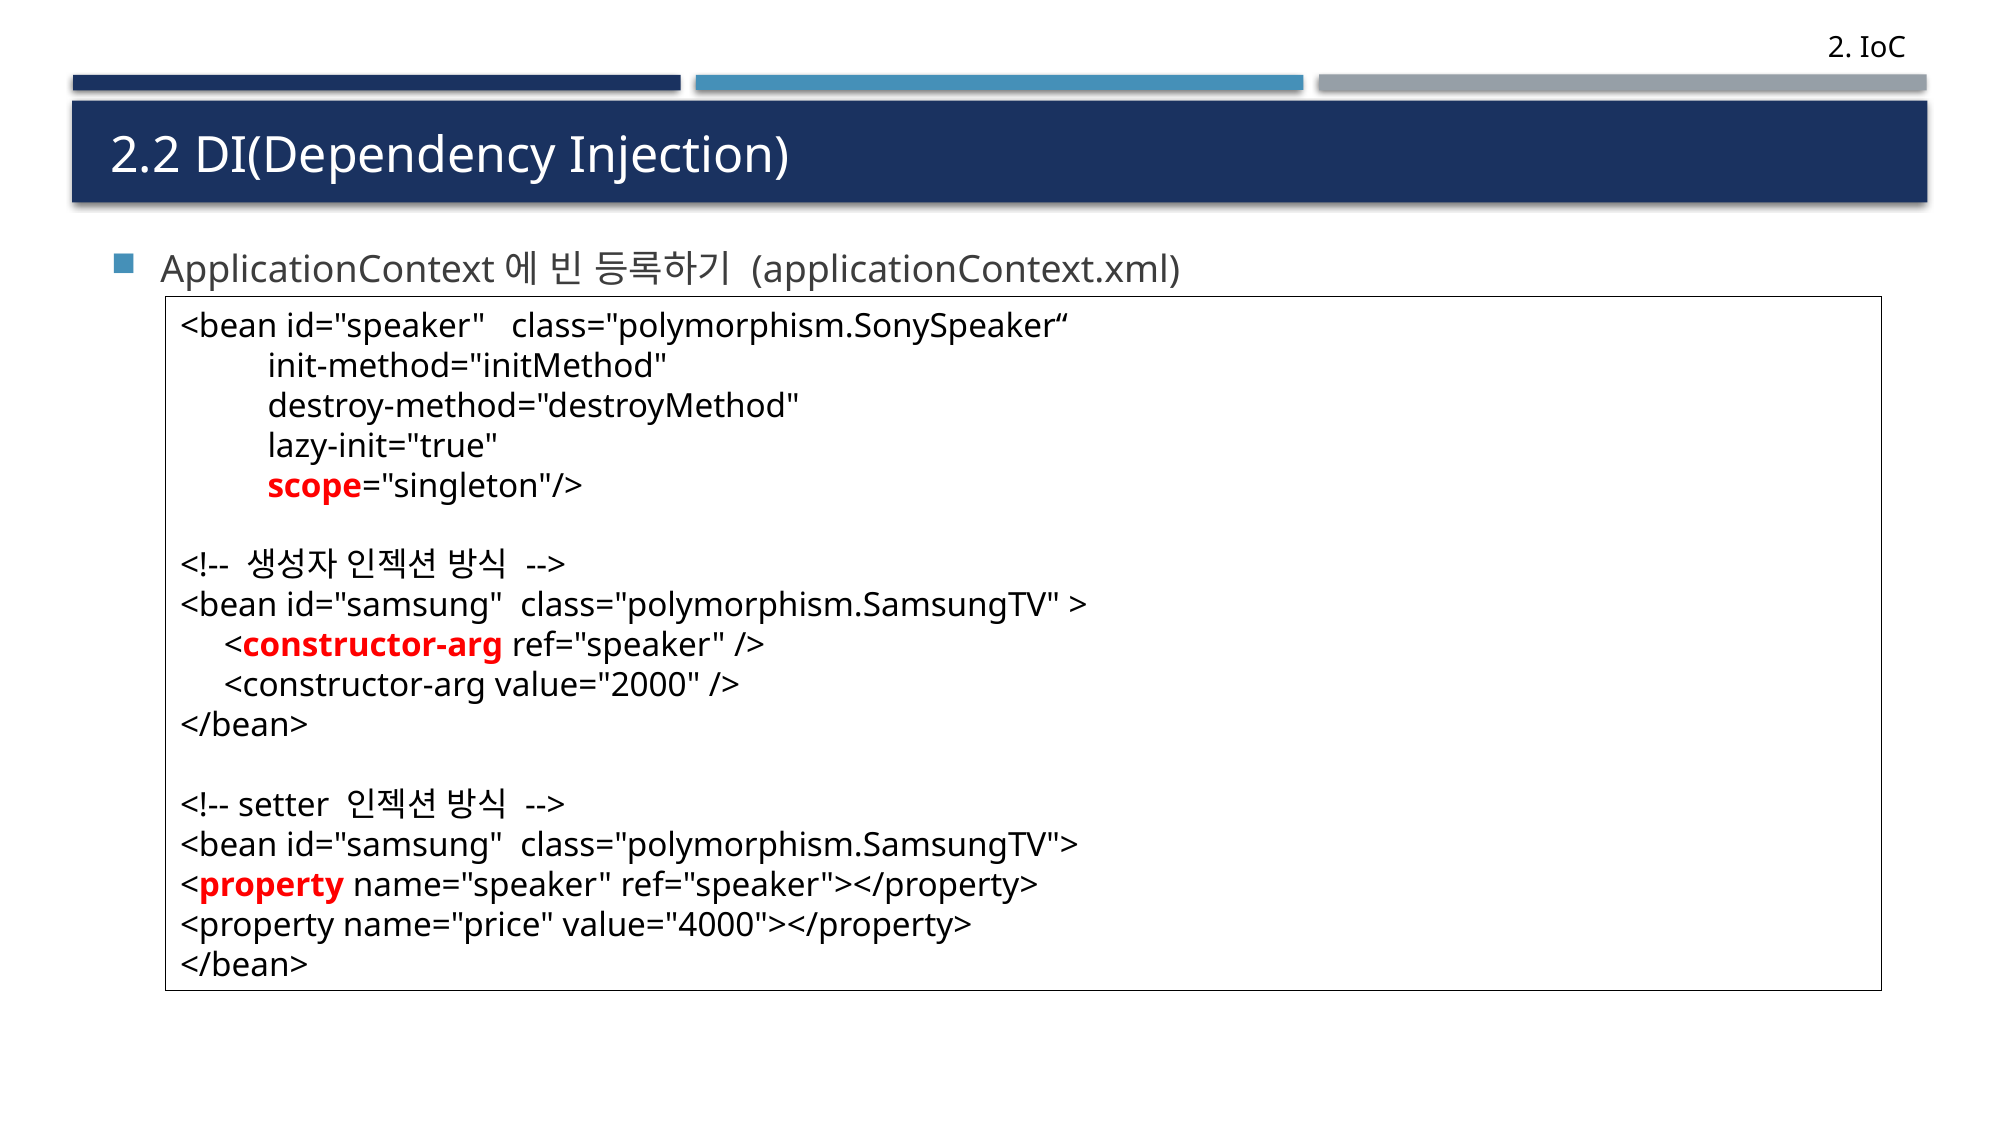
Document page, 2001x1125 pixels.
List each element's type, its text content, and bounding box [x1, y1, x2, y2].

text_box <bean id="speaker" class="polymorphism.SonySpeaker“ init-method="initMethod" destroy-method="destroyMethod" lazy-init="true" scope="singleton"/> <!-- 생성자 인젝션 방식 --> <bean id="samsung" class="polymorphism.SamsungTV" > <constructor-arg ref="speaker" /> <constructor-arg value="2000" /> </bean> <!-- setter 인젝션 방식 --> <bean id="samsung" class="polymorphism.SamsungTV"> <property name="speaker" ref="speaker"></property> <property name="price" value="4000"></property> </bean> [165, 296, 1882, 991]
list ApplicationContext에 빈 등록하기 (applicationContext.xml) [95, 237, 1905, 1030]
title 2.2 DI(Dependency Injection) [95, 107, 1905, 191]
